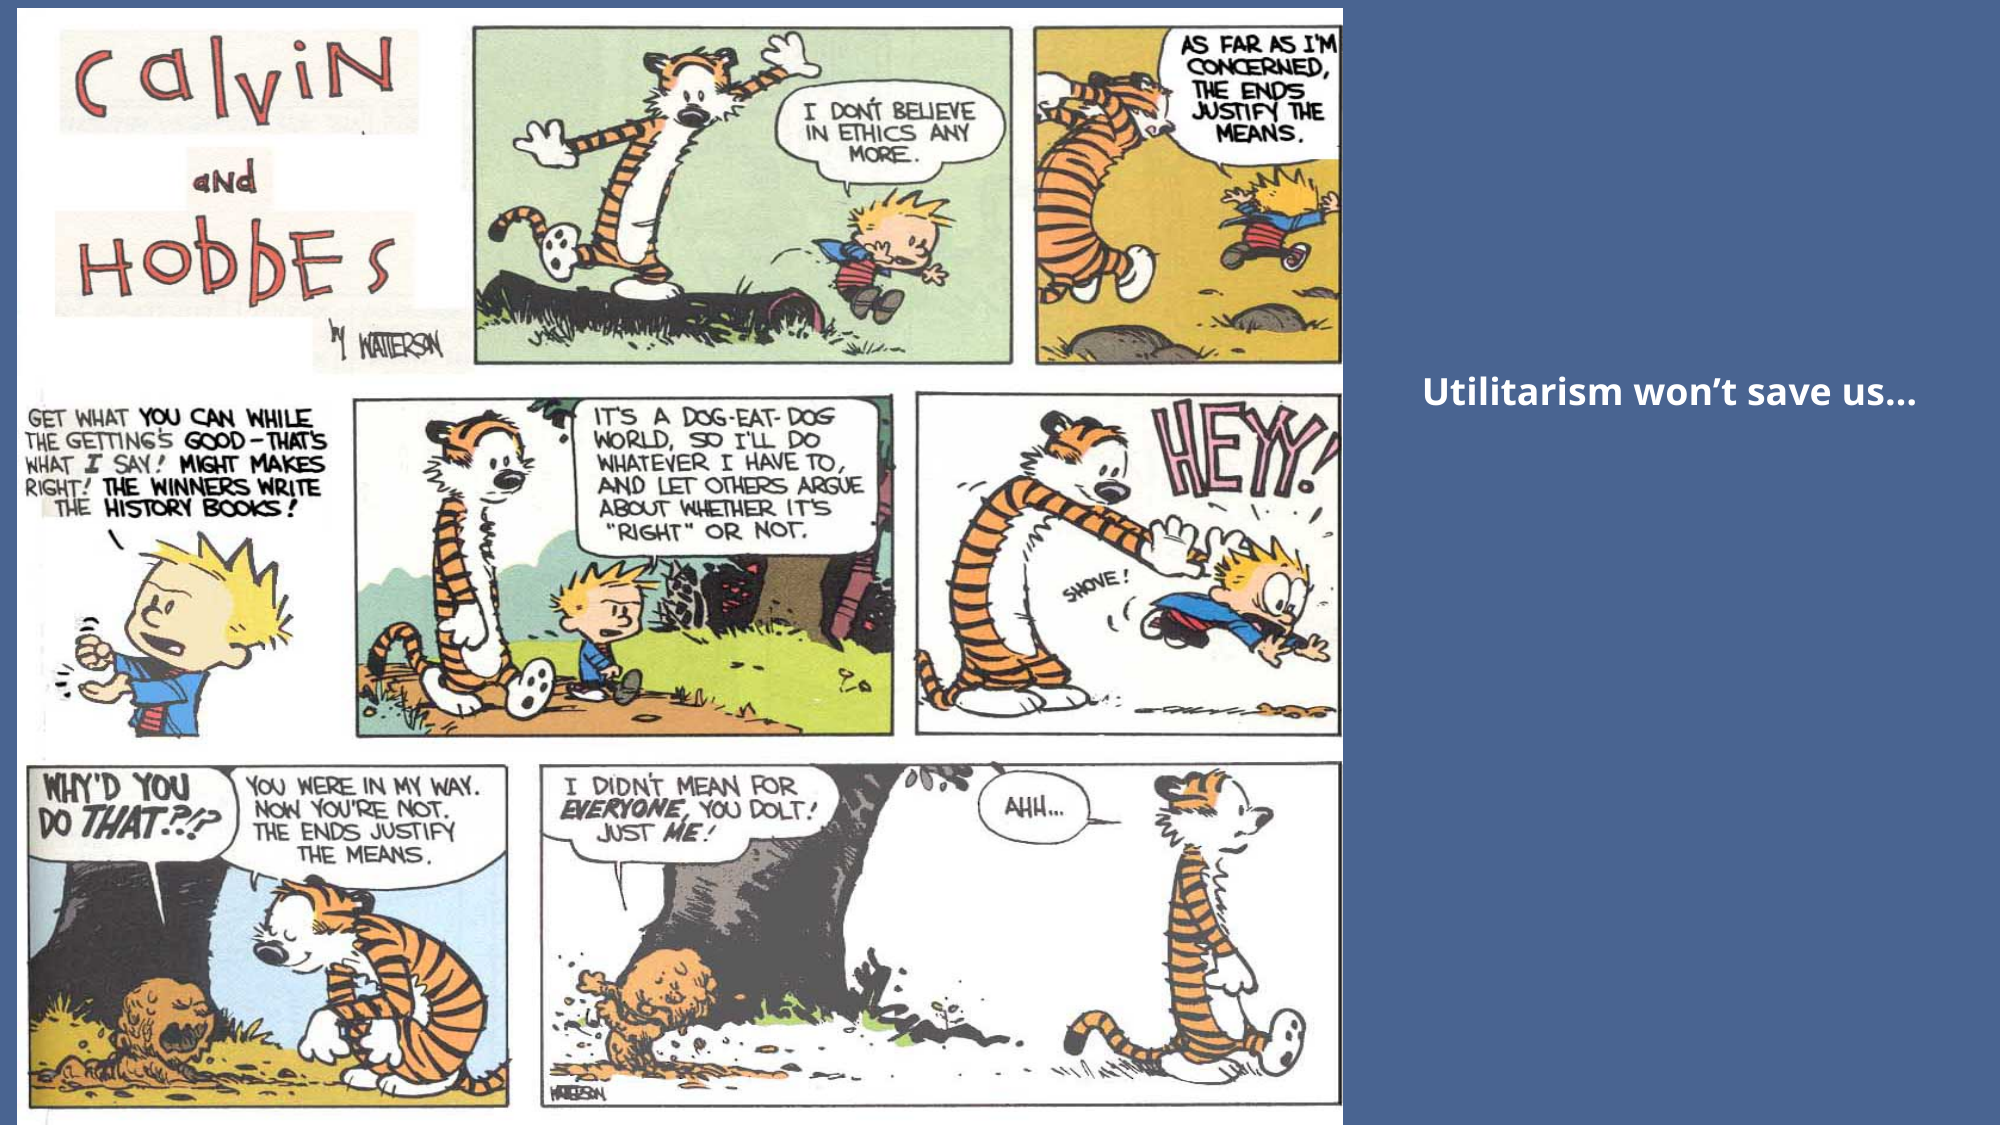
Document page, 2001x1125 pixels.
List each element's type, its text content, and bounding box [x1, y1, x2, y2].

text_box Utilitarism won’t save us… [1407, 360, 1933, 421]
picture [17, 8, 1343, 1125]
